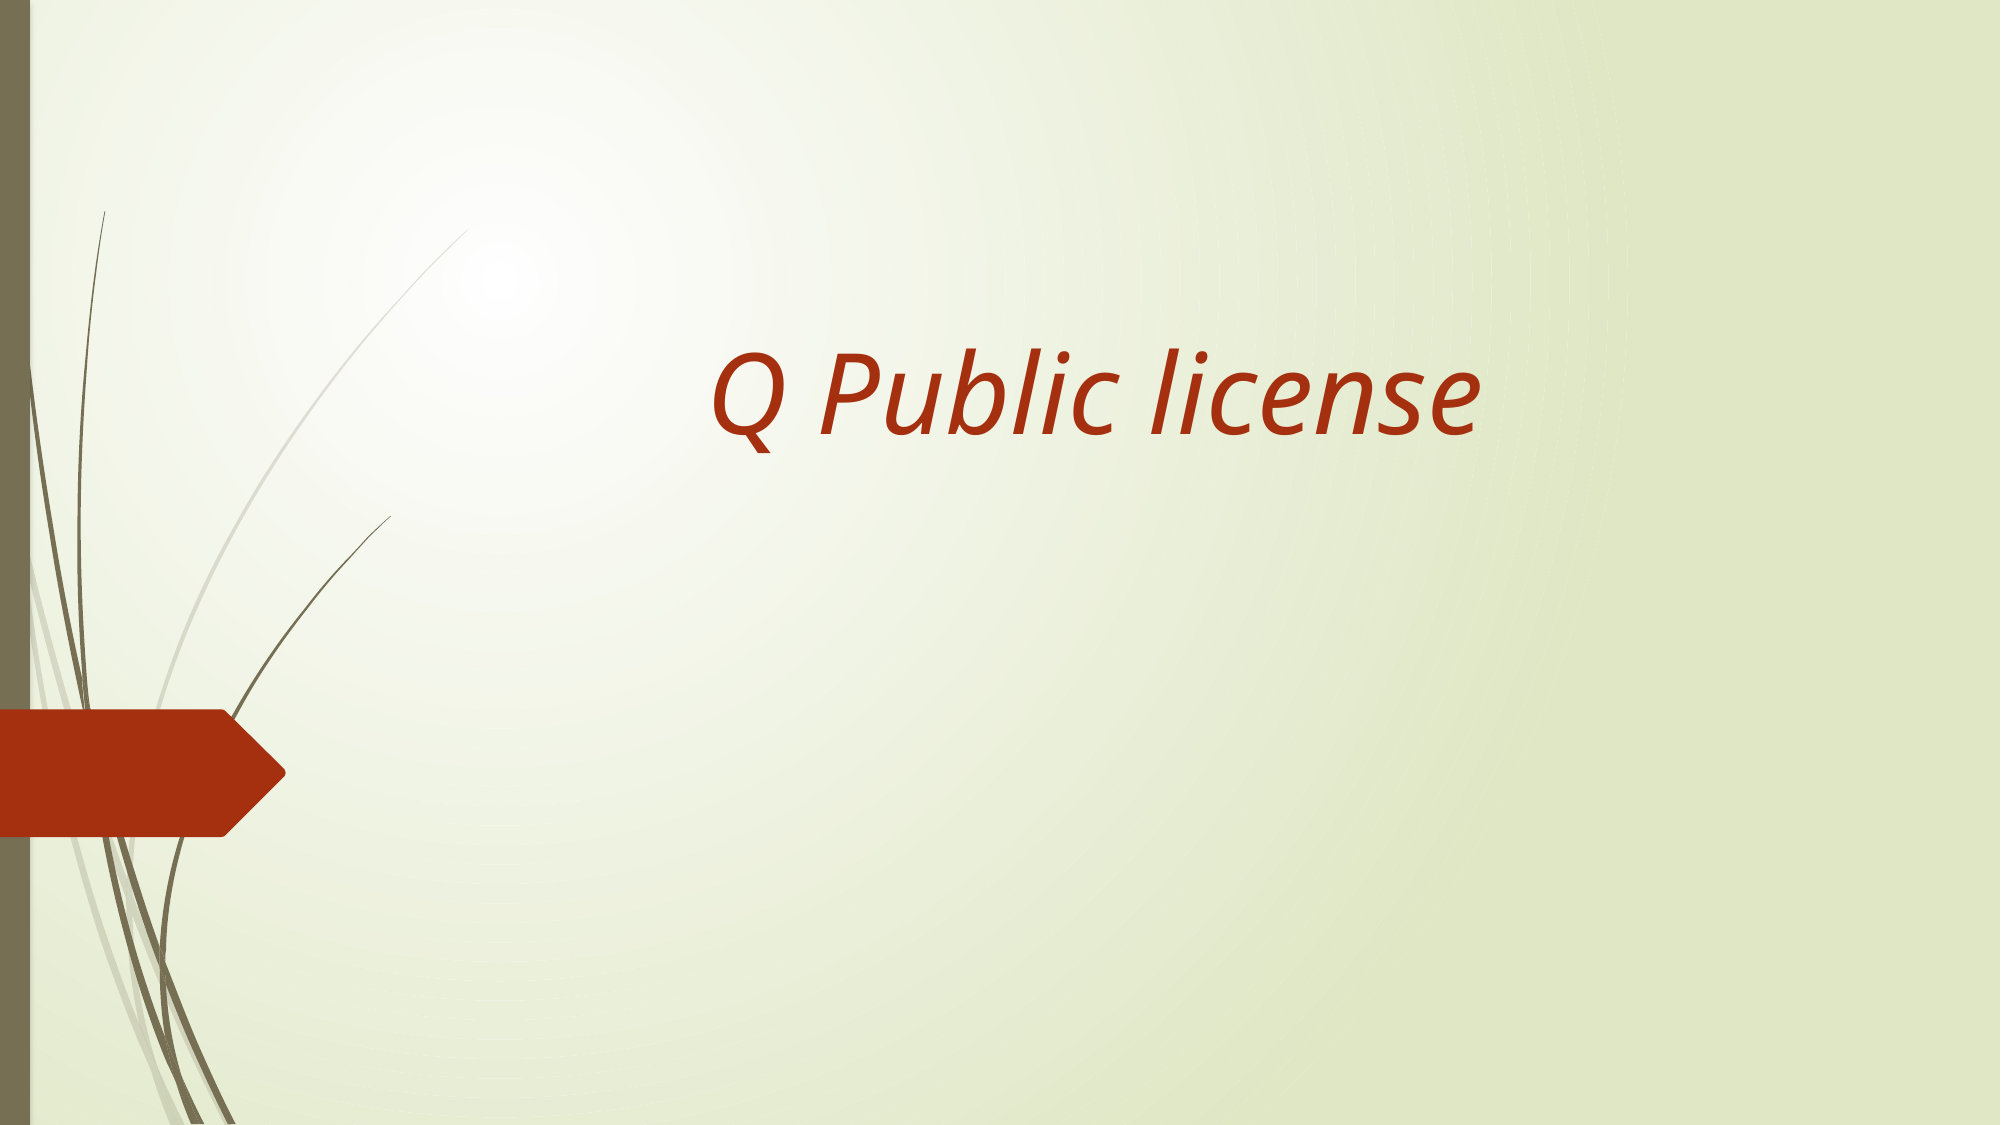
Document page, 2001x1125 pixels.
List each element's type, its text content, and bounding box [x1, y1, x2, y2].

title Q Public license [544, 307, 1690, 465]
